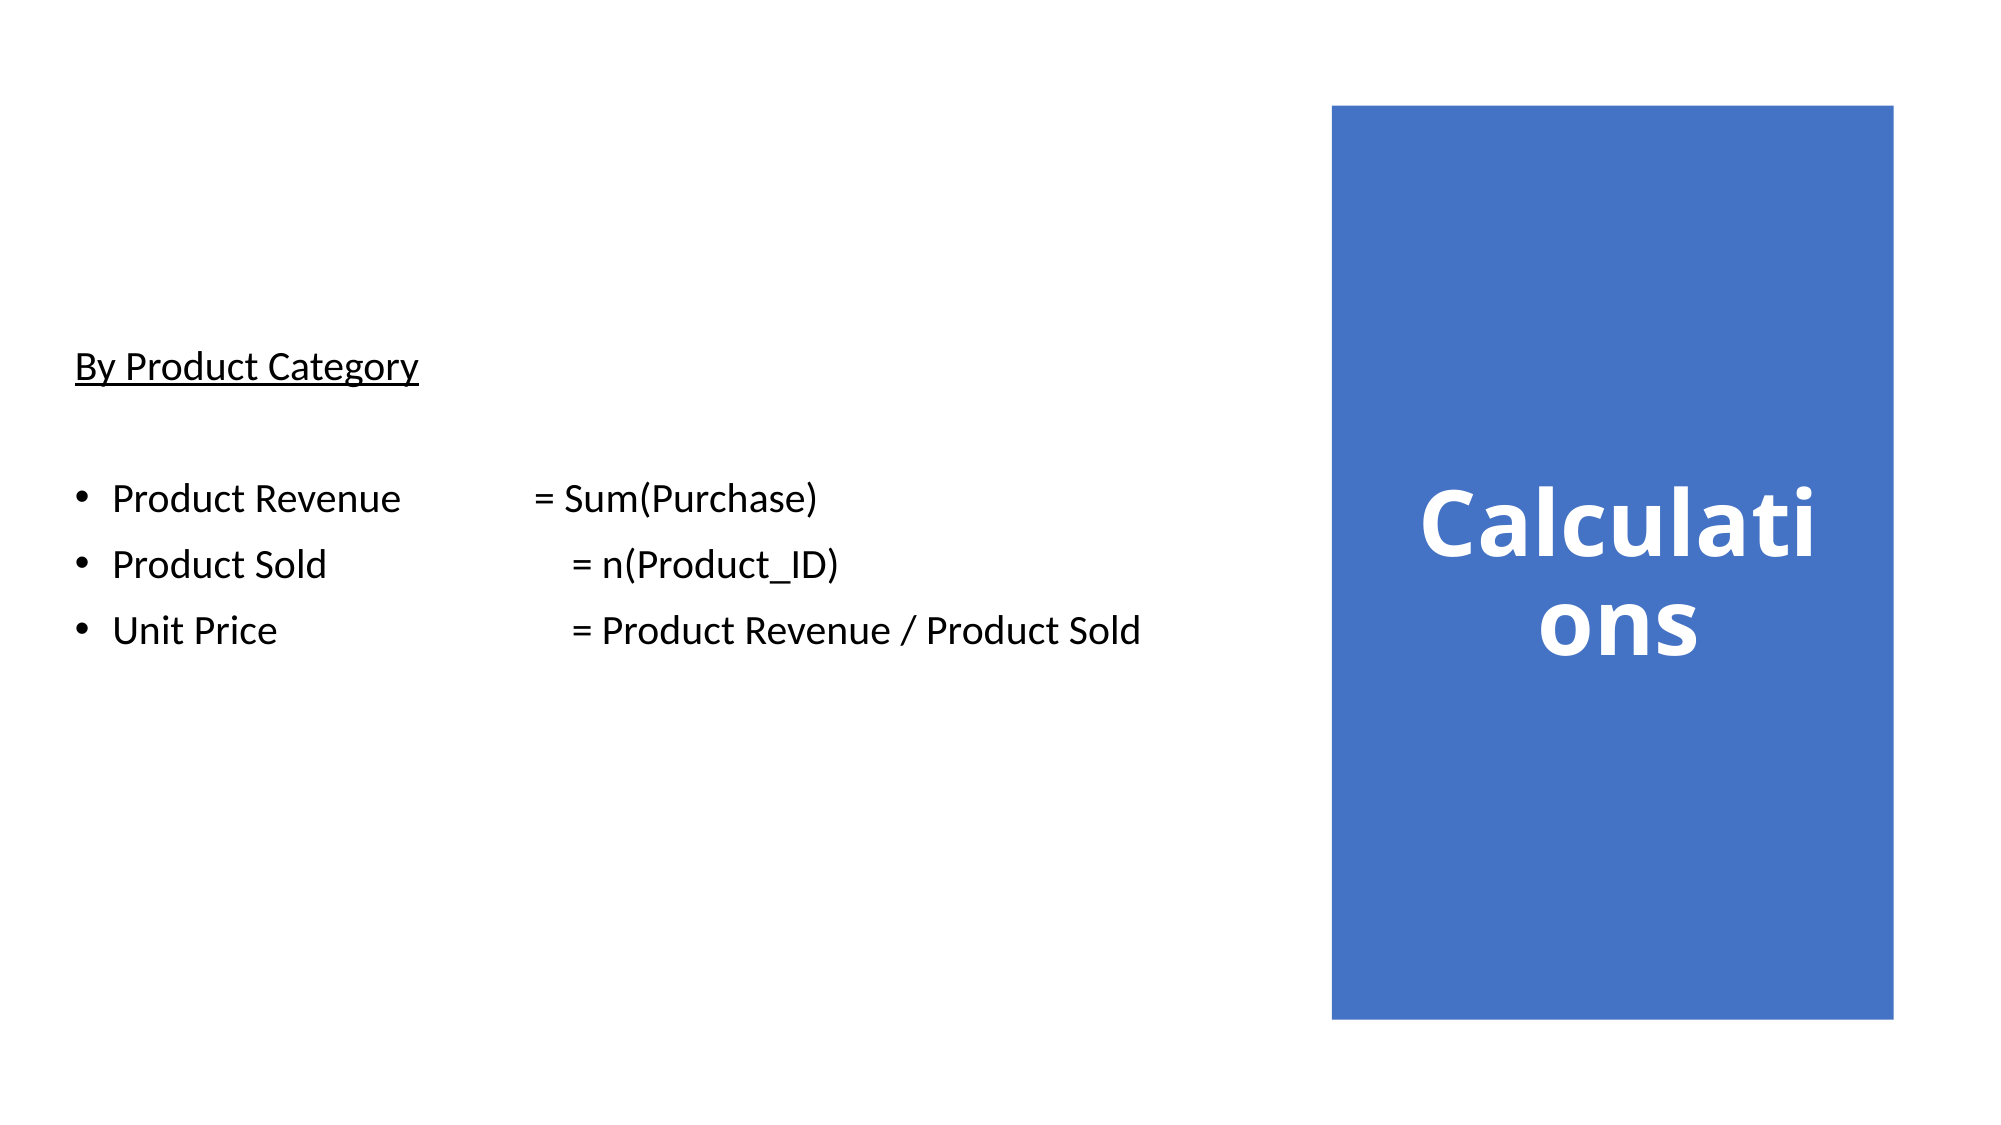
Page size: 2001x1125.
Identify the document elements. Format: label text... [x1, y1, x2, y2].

title Calculations [1375, 163, 1863, 989]
list By Product Category Product Revenue = Sum(Purchase) Product Sold = n(Product_ID) Unit Price = Product Revenue / Product Sold [59, 336, 1296, 788]
text_box [1331, 105, 1894, 1020]
